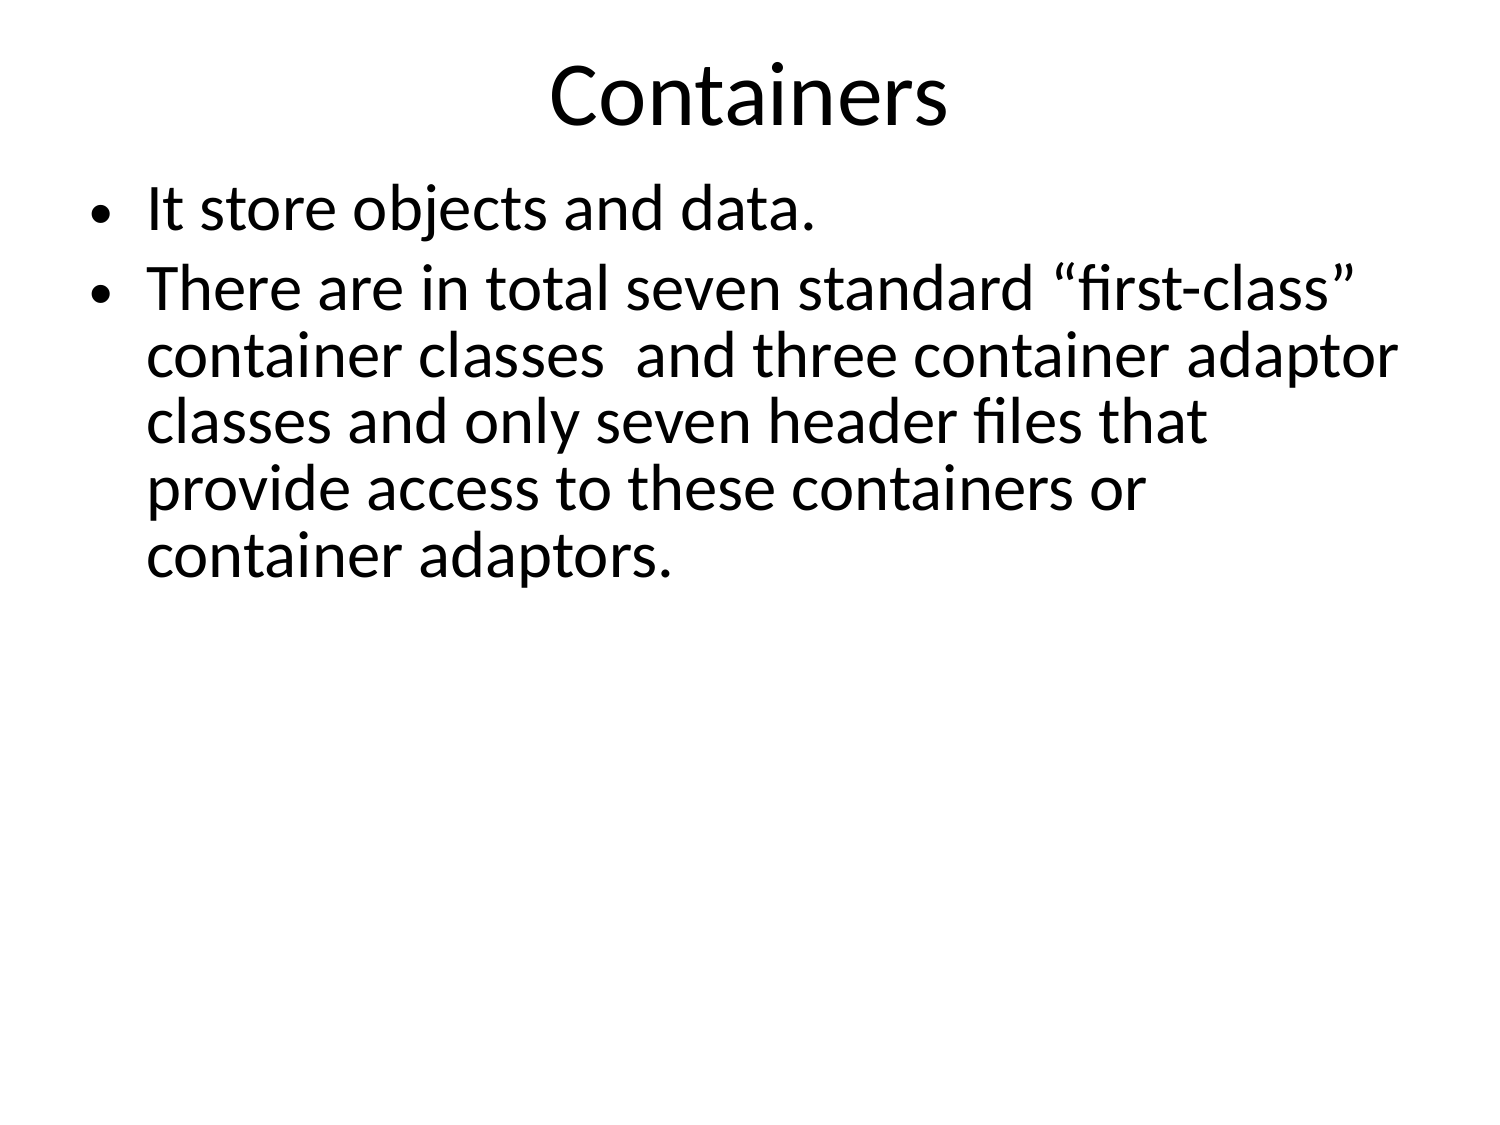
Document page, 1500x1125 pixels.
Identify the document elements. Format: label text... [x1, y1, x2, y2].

text_box It store objects and data. There are in total seven standard “first-class” container classes and three container adaptor classes and only seven header files that provide access to these containers or container adaptors. [75, 172, 1425, 1071]
text_box Containers [75, 45, 1425, 161]
